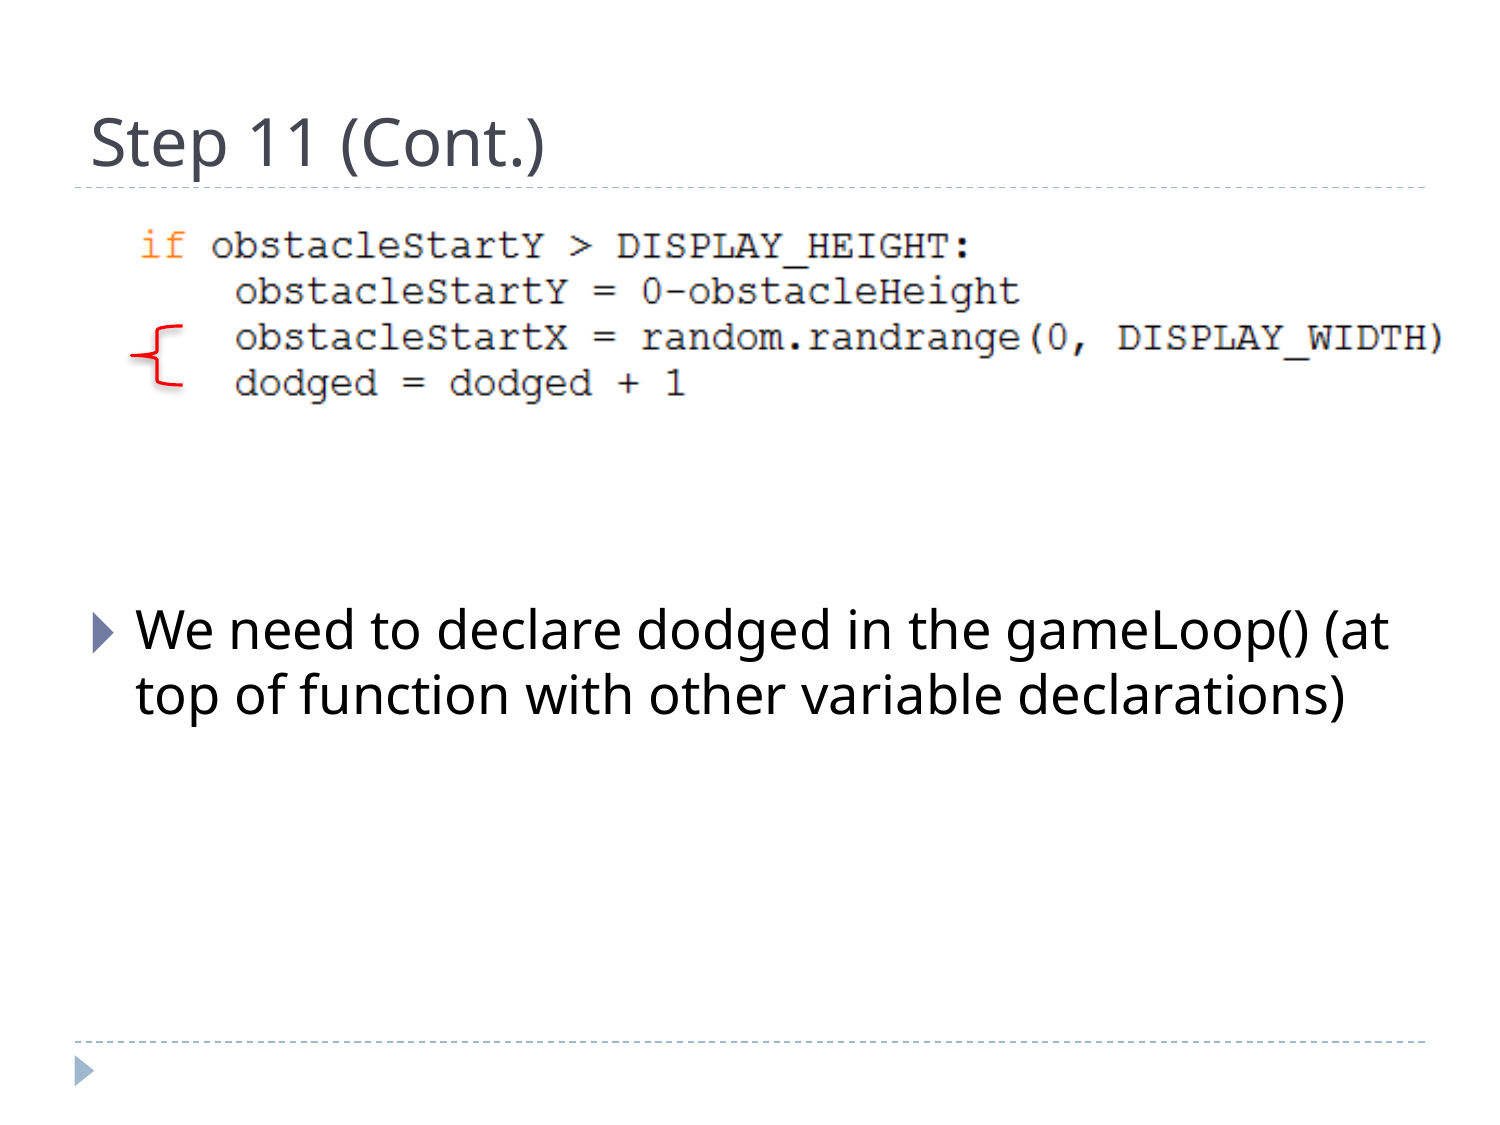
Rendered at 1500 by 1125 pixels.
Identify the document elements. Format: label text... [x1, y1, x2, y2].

picture [131, 219, 1445, 409]
title Step 11 (Cont.) [75, 24, 1425, 188]
list We need to declare dodged in the gameLoop() (at top of function with other variable declarations) [75, 200, 1425, 1010]
